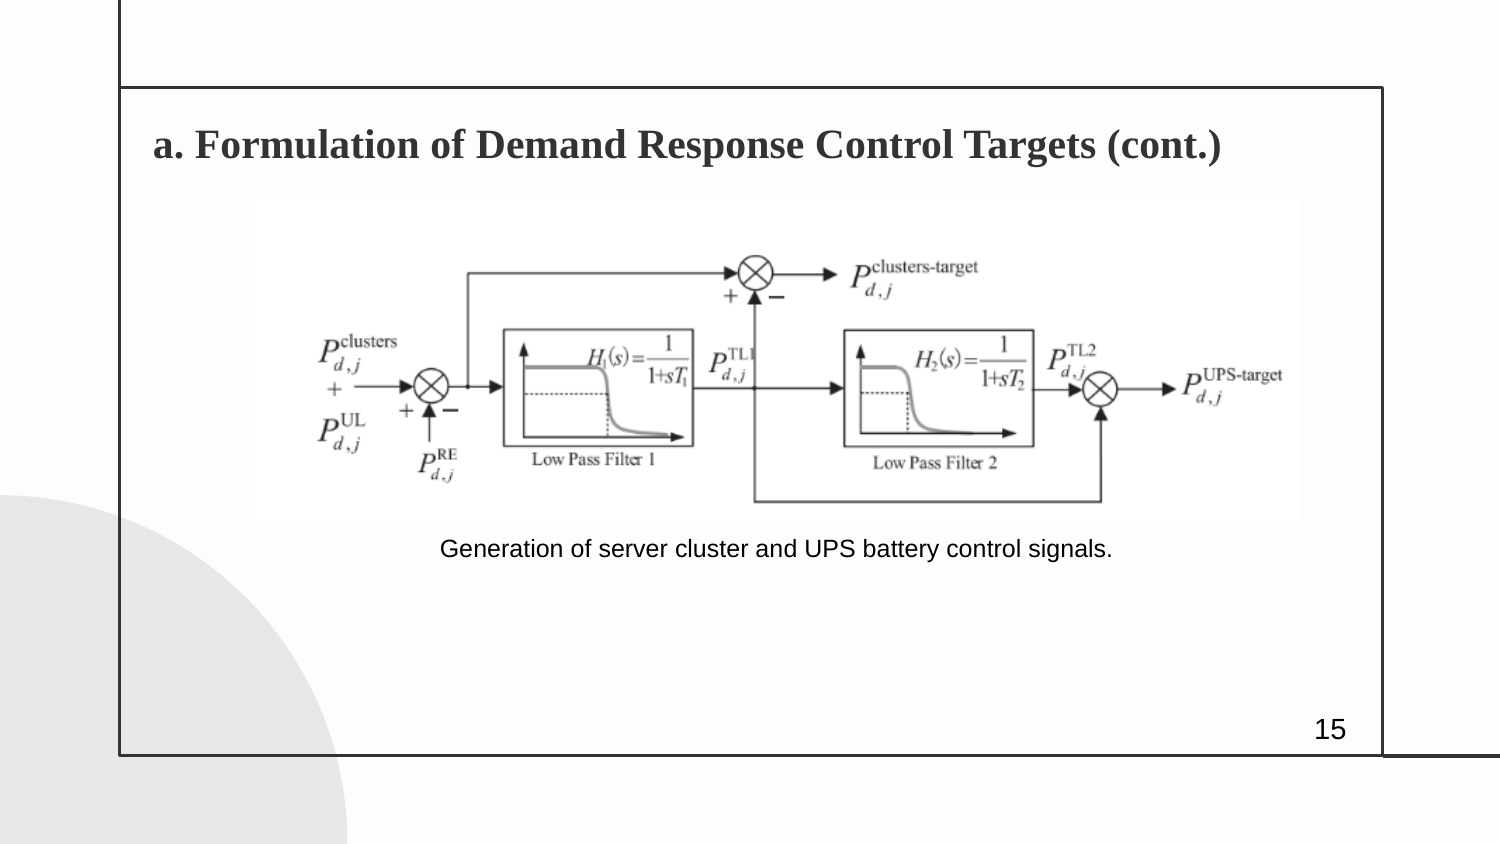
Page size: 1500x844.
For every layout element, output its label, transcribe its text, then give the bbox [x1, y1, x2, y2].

text_box Generation of server cluster and UPS battery control signals. [424, 535, 1130, 571]
title a. Formulation of Demand Response Control Targets (cont.) [137, 94, 1249, 200]
picture [256, 199, 1299, 526]
text_box 15 [1299, 703, 1362, 753]
